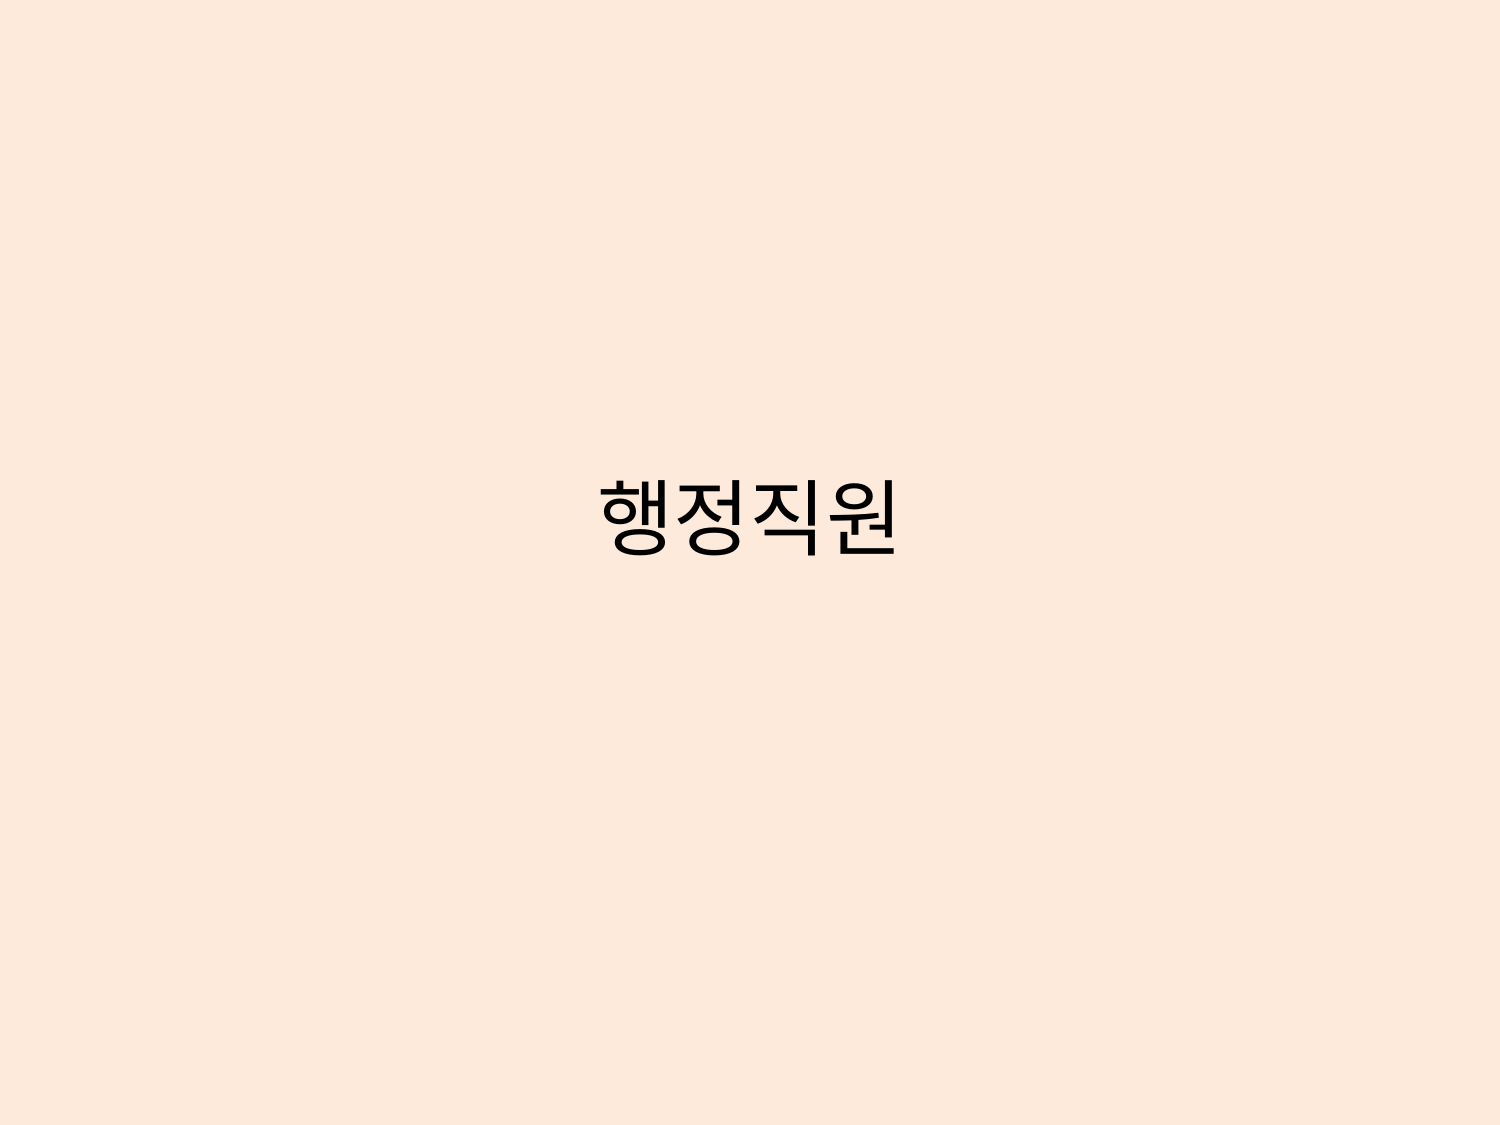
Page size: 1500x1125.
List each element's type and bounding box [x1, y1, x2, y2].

text_box [0, 0, 1500, 1125]
